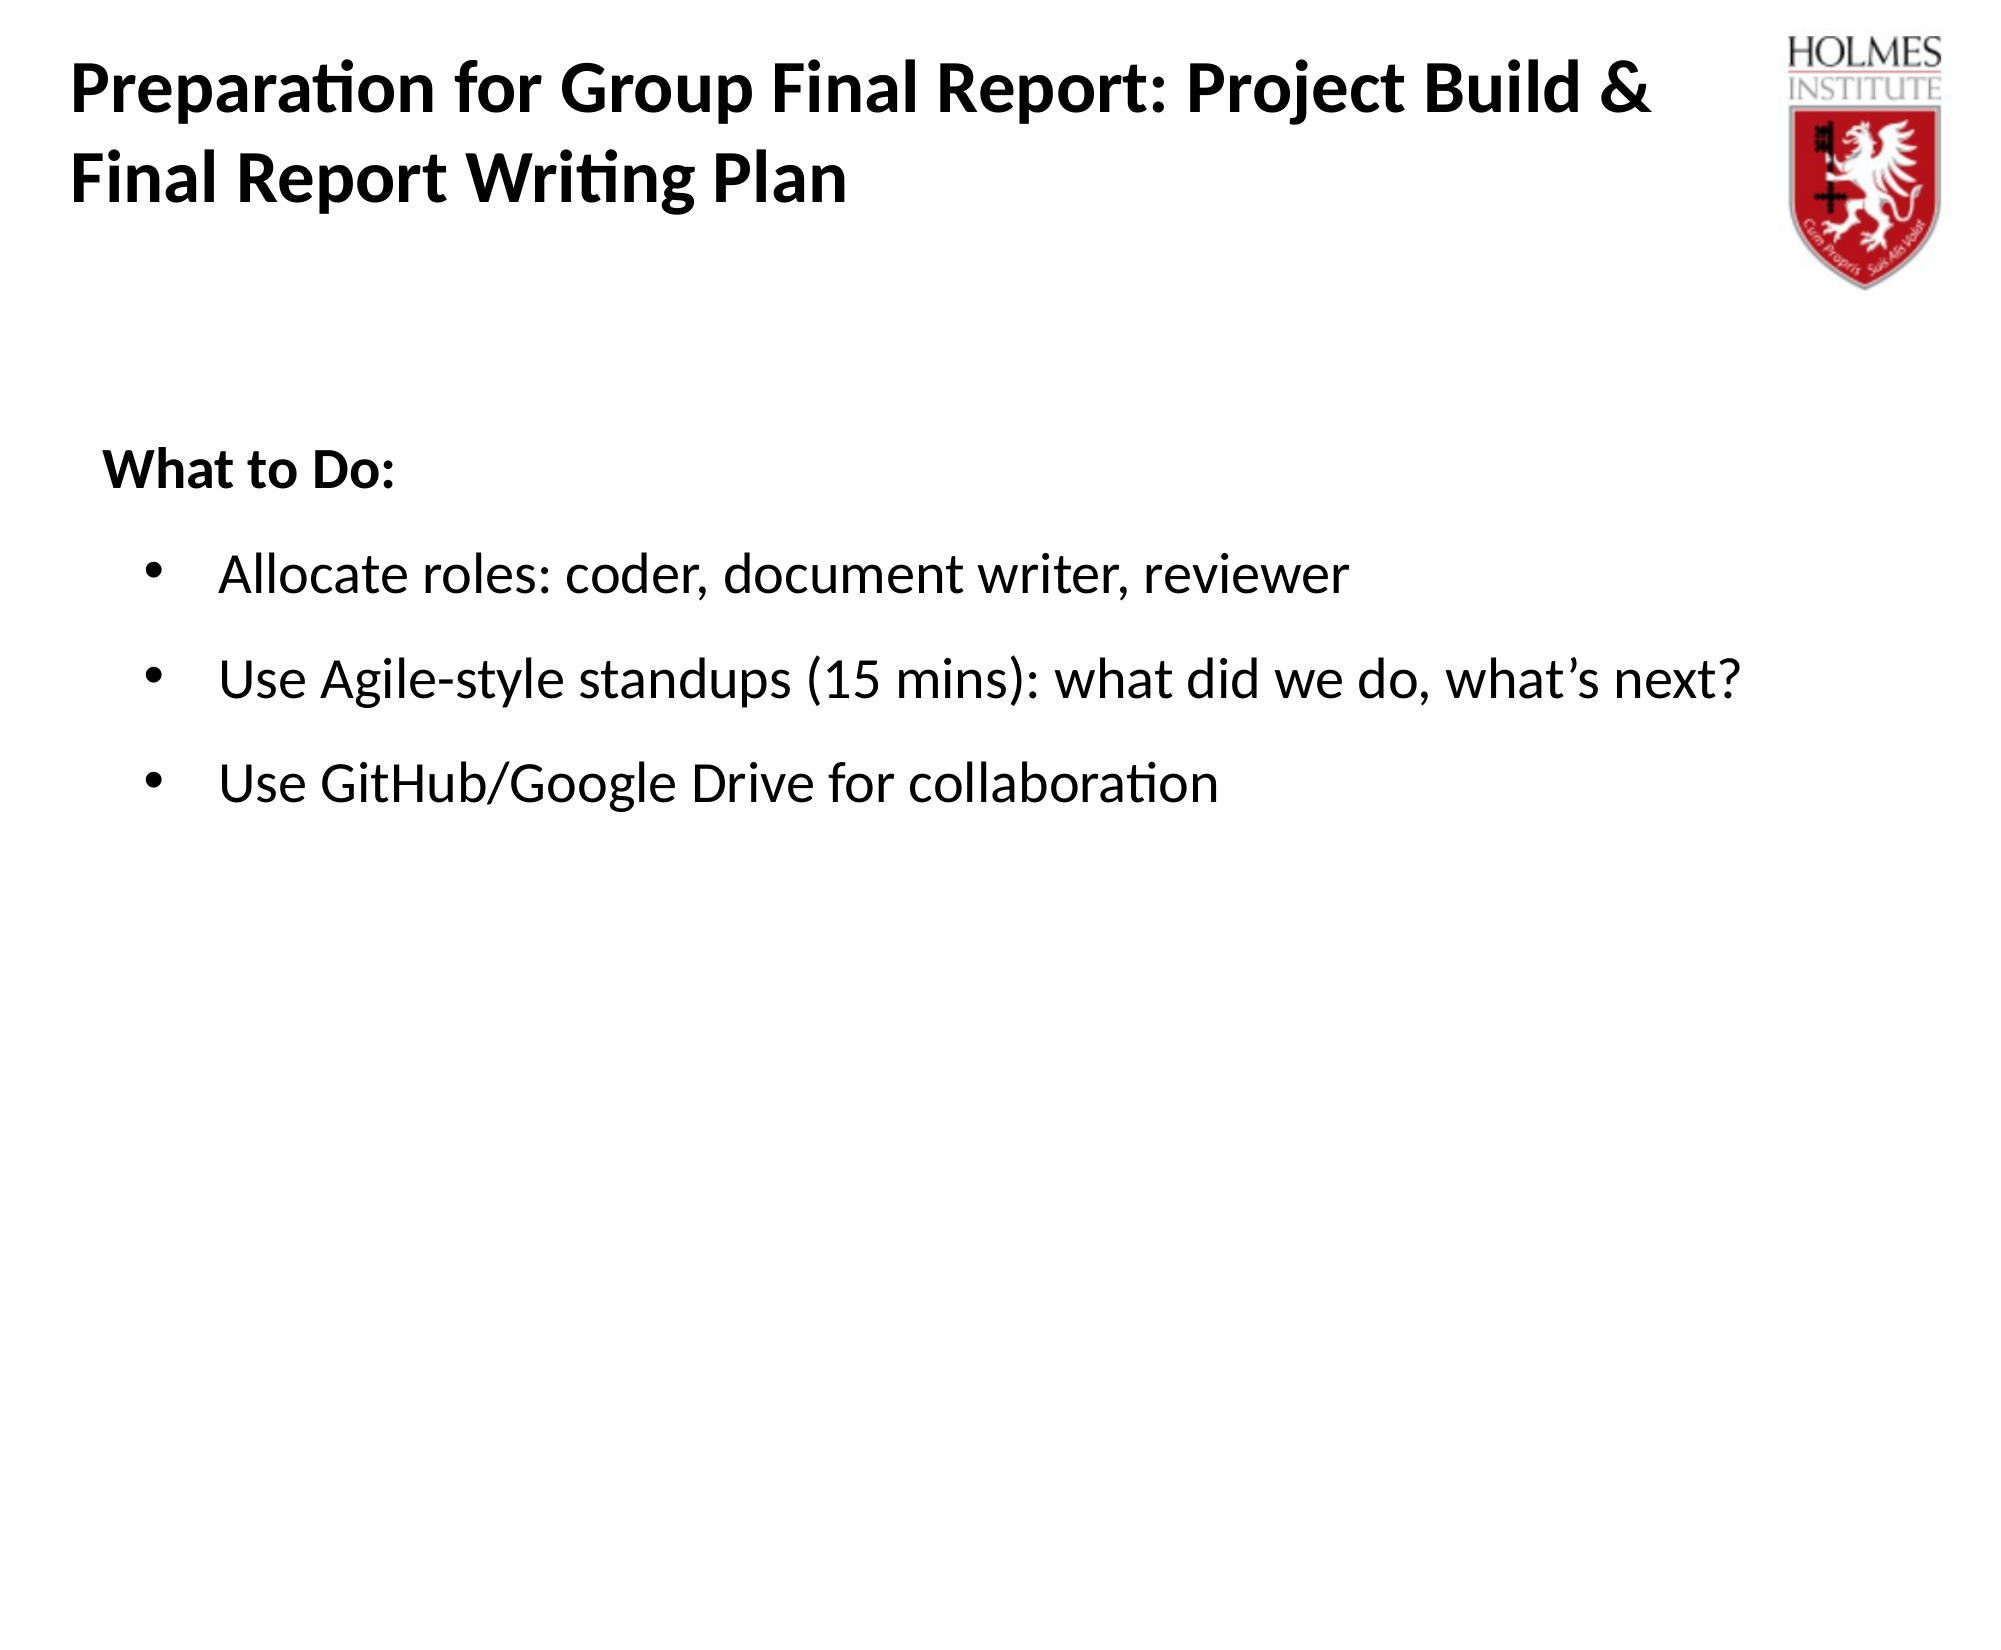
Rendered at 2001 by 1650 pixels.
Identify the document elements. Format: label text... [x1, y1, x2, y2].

picture [1682, 0, 2000, 313]
text_box Preparation for Group Final Report: Project Build & Final Report Writing Plan [31, 35, 1677, 218]
text_box What to Do: Allocate roles: coder, document writer, reviewer Use Agile-style standups (15 mins): what did we do, what’s next? Use GitHub/Google Drive for collaboration [87, 387, 1914, 822]
